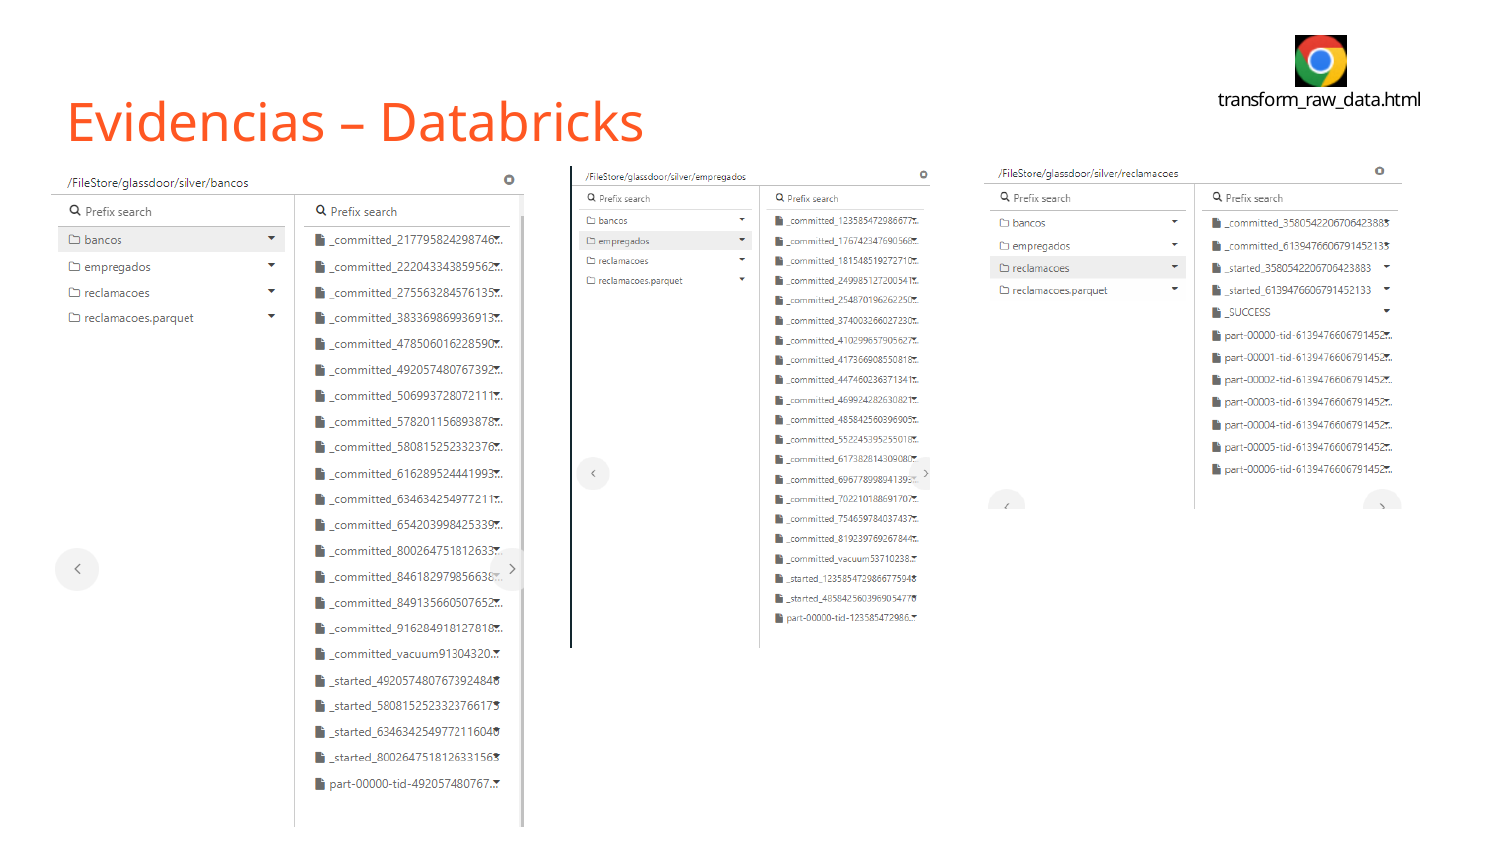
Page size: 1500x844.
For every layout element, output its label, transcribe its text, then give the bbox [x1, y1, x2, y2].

picture [983, 157, 1402, 509]
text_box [1192, 34, 1450, 121]
picture [50, 166, 524, 827]
picture [569, 166, 931, 648]
title Evidencias – Databricks [51, 72, 1449, 167]
